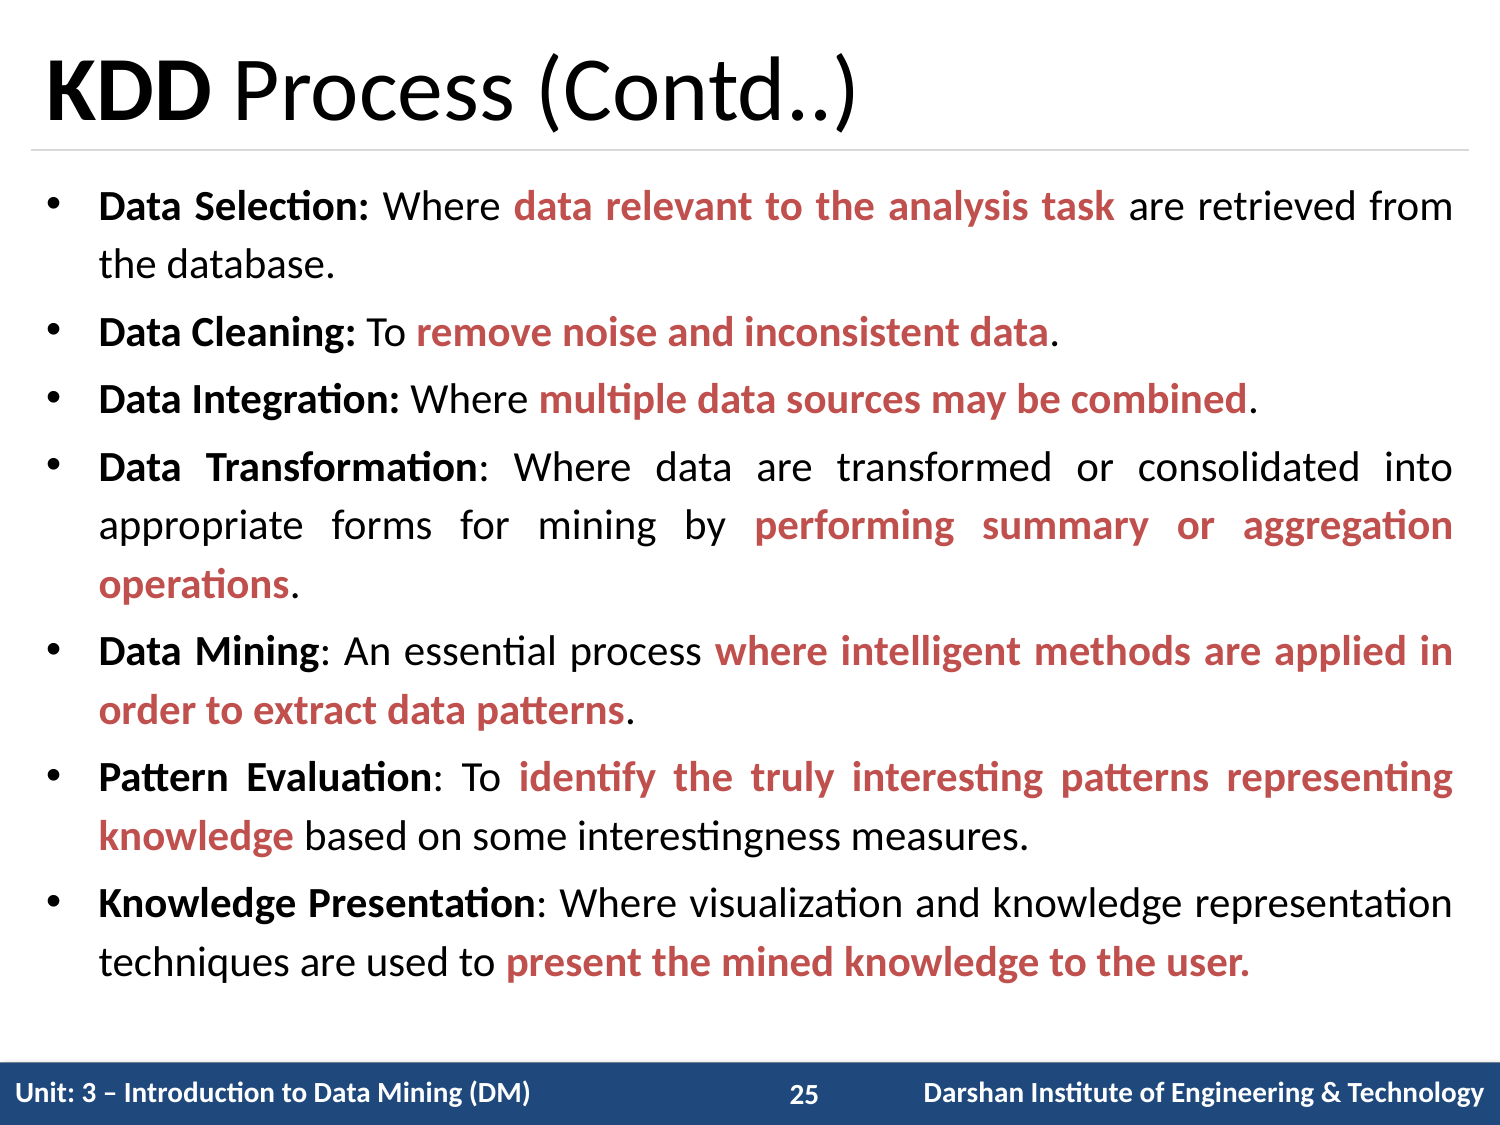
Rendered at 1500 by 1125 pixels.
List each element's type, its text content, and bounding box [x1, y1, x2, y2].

title KDD Process (Contd..) [31, 17, 1469, 150]
list Data Selection: Where data relevant to the analysis task are retrieved from the database. Data Cleaning: To remove noise and inconsistent data. Data Integration: Where multiple data sources may be combined. Data Transformation: Where data are transformed or consolidated into appropriate forms for mining by performing summary or aggregation operations. Data Mining: An essential process where intelligent methods are applied in order to extract data patterns. Pattern Evaluation: To identify the truly interesting patterns representing knowledge based on some interestingness measures. Knowledge Presentation: Where visualization and knowledge representation techniques are used to present the mined knowledge to the user. [31, 162, 1469, 1038]
